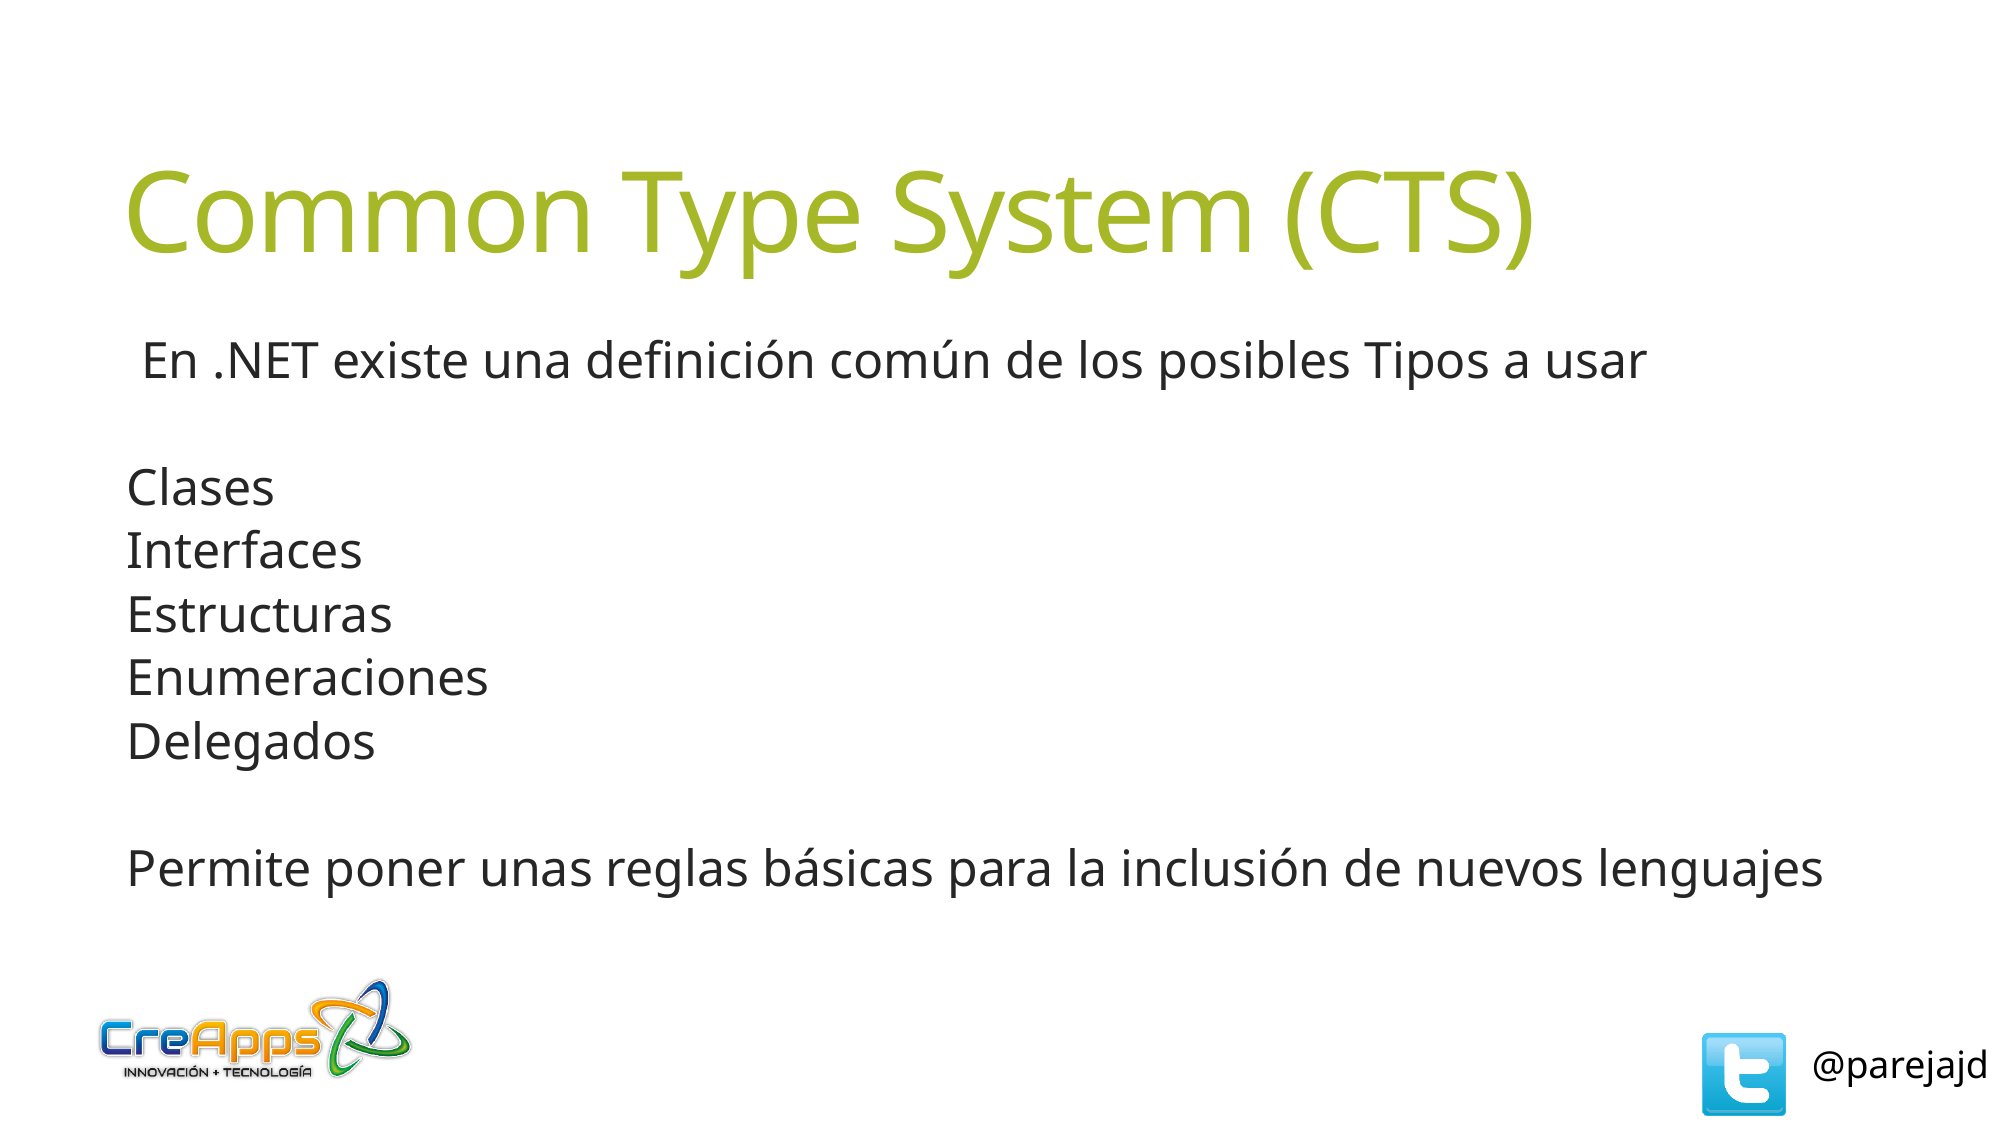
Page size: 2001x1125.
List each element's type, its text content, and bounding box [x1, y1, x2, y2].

title Common Type System (CTS) [107, 81, 1875, 354]
list En .NET existe una definición común de los posibles Tipos a usar Clases Interfaces Estructuras Enumeraciones Delegados Permite poner unas reglas básicas para la inclusión de nuevos lenguajes [111, 329, 1876, 948]
picture [96, 976, 414, 1081]
picture [1702, 1033, 1786, 1104]
